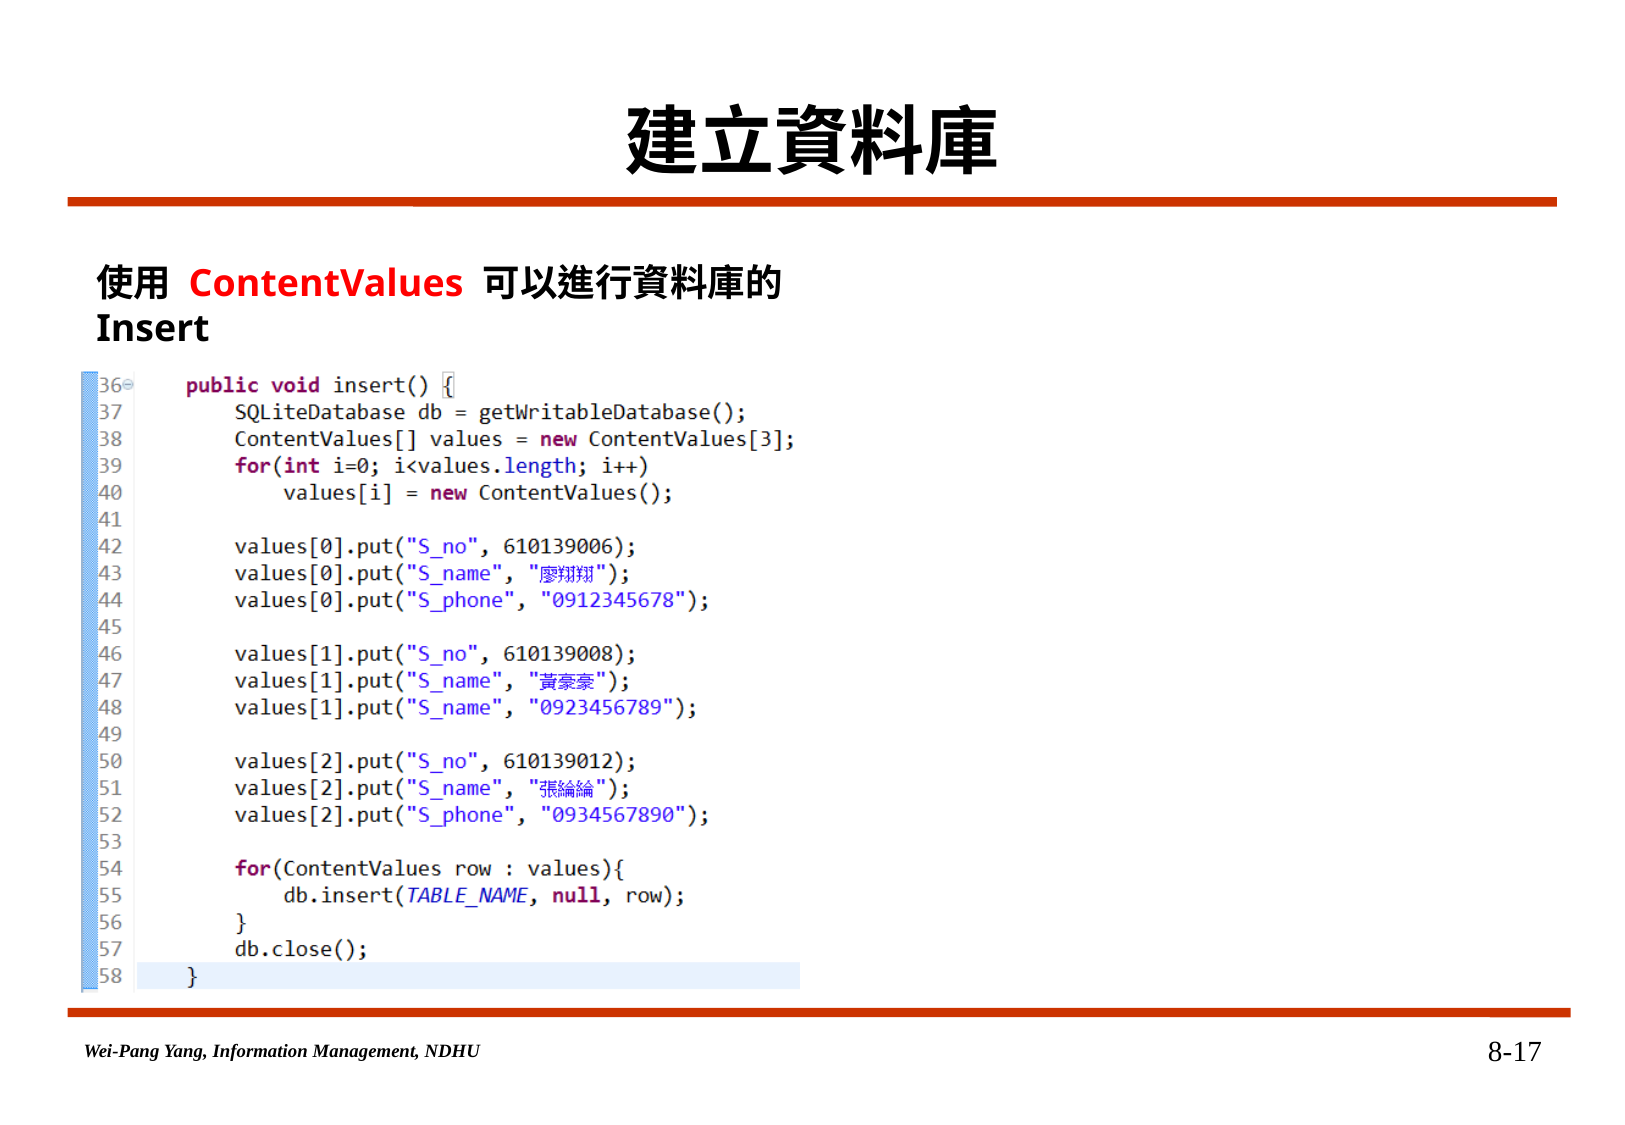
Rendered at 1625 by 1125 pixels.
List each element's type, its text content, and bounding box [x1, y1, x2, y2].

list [80, 367, 800, 994]
title 建立資料庫 [81, 45, 1544, 233]
list 使用 ContentValues 可以進行資料庫的Insert [81, 251, 800, 357]
slide_number 8-17 [1218, 1025, 1557, 1100]
